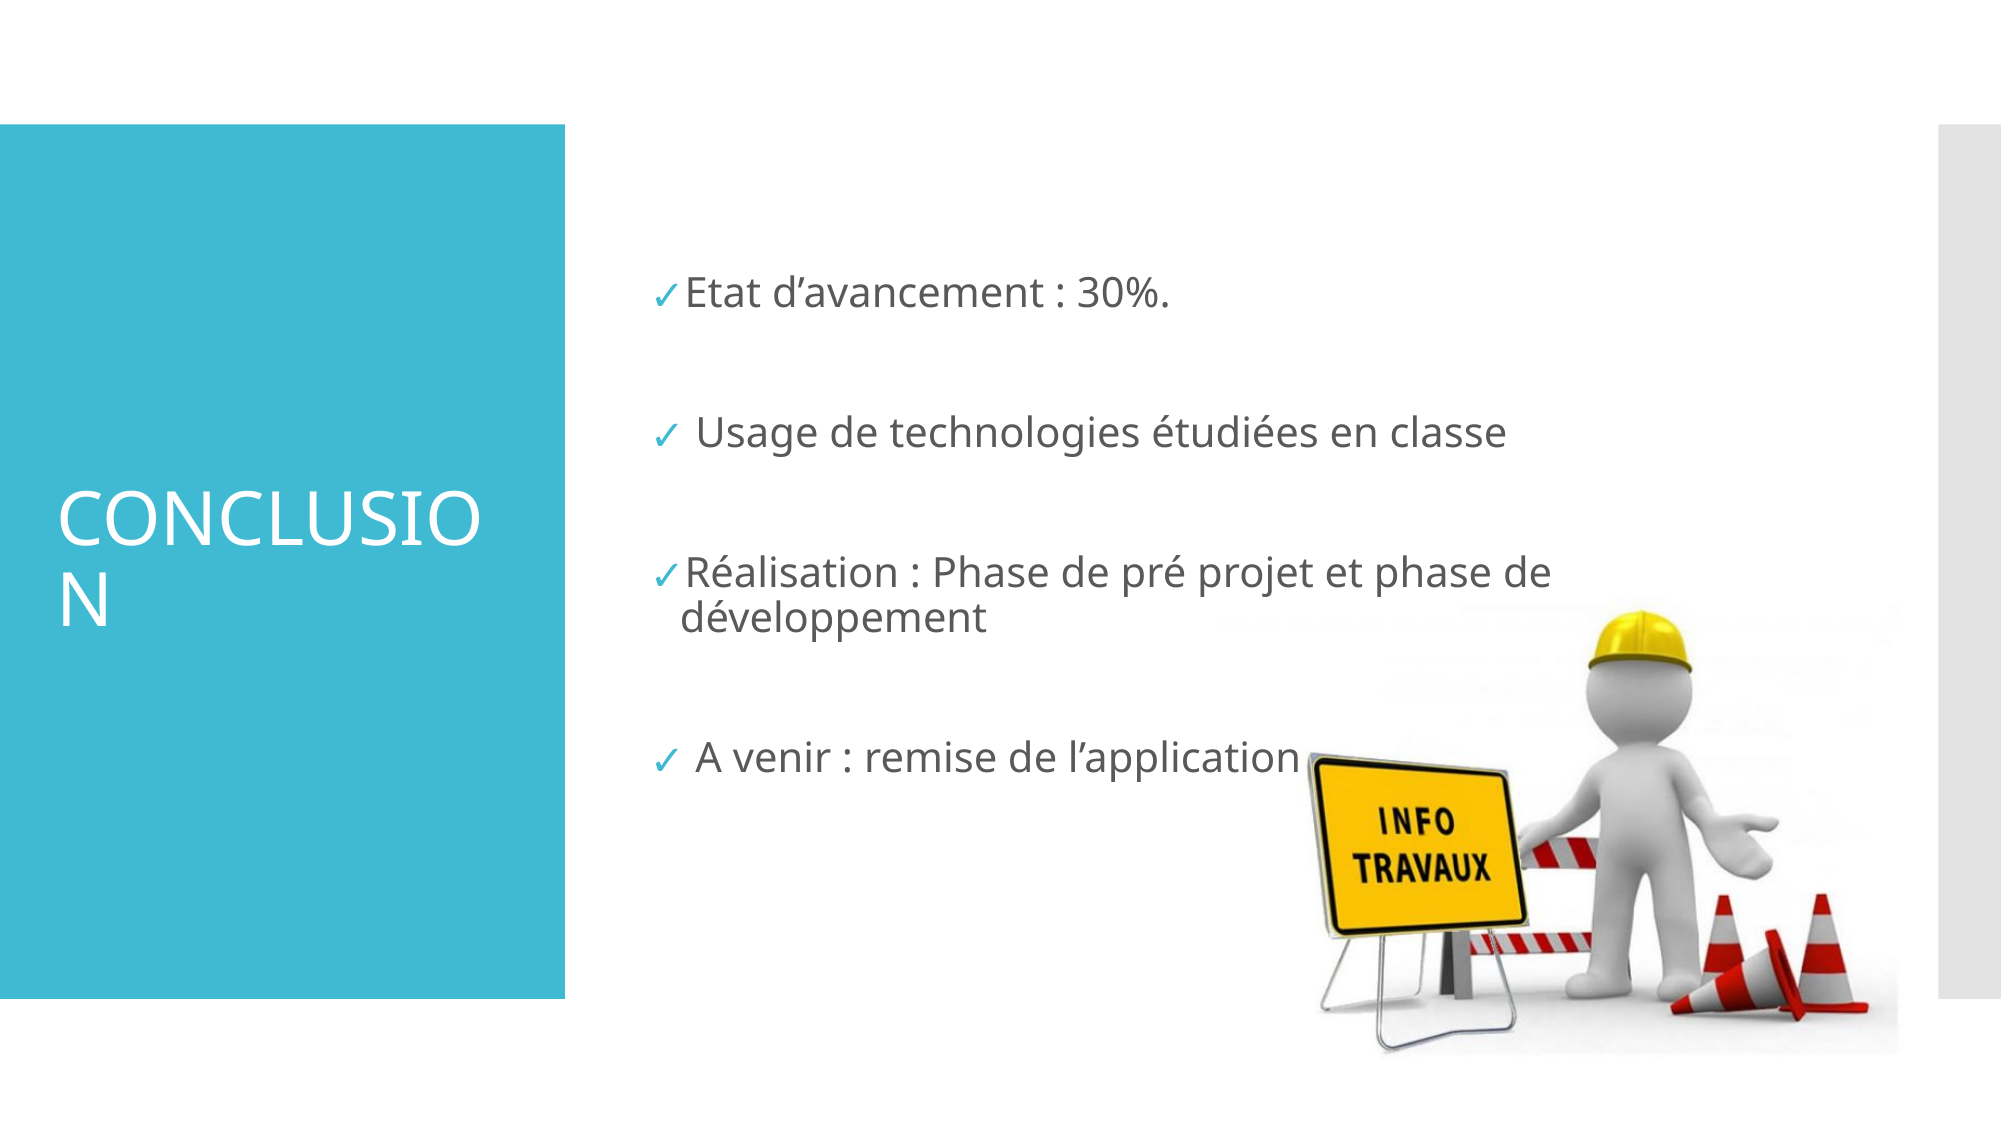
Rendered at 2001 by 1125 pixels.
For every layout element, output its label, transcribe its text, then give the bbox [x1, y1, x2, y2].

picture [1209, 596, 1904, 1059]
list Etat d’avancement : 30%. Usage de technologies étudiées en classe Réalisation : Phase de pré projet et phase de développement A venir : remise de l’application [634, 141, 1835, 982]
title CONCLUSION [41, 184, 525, 940]
